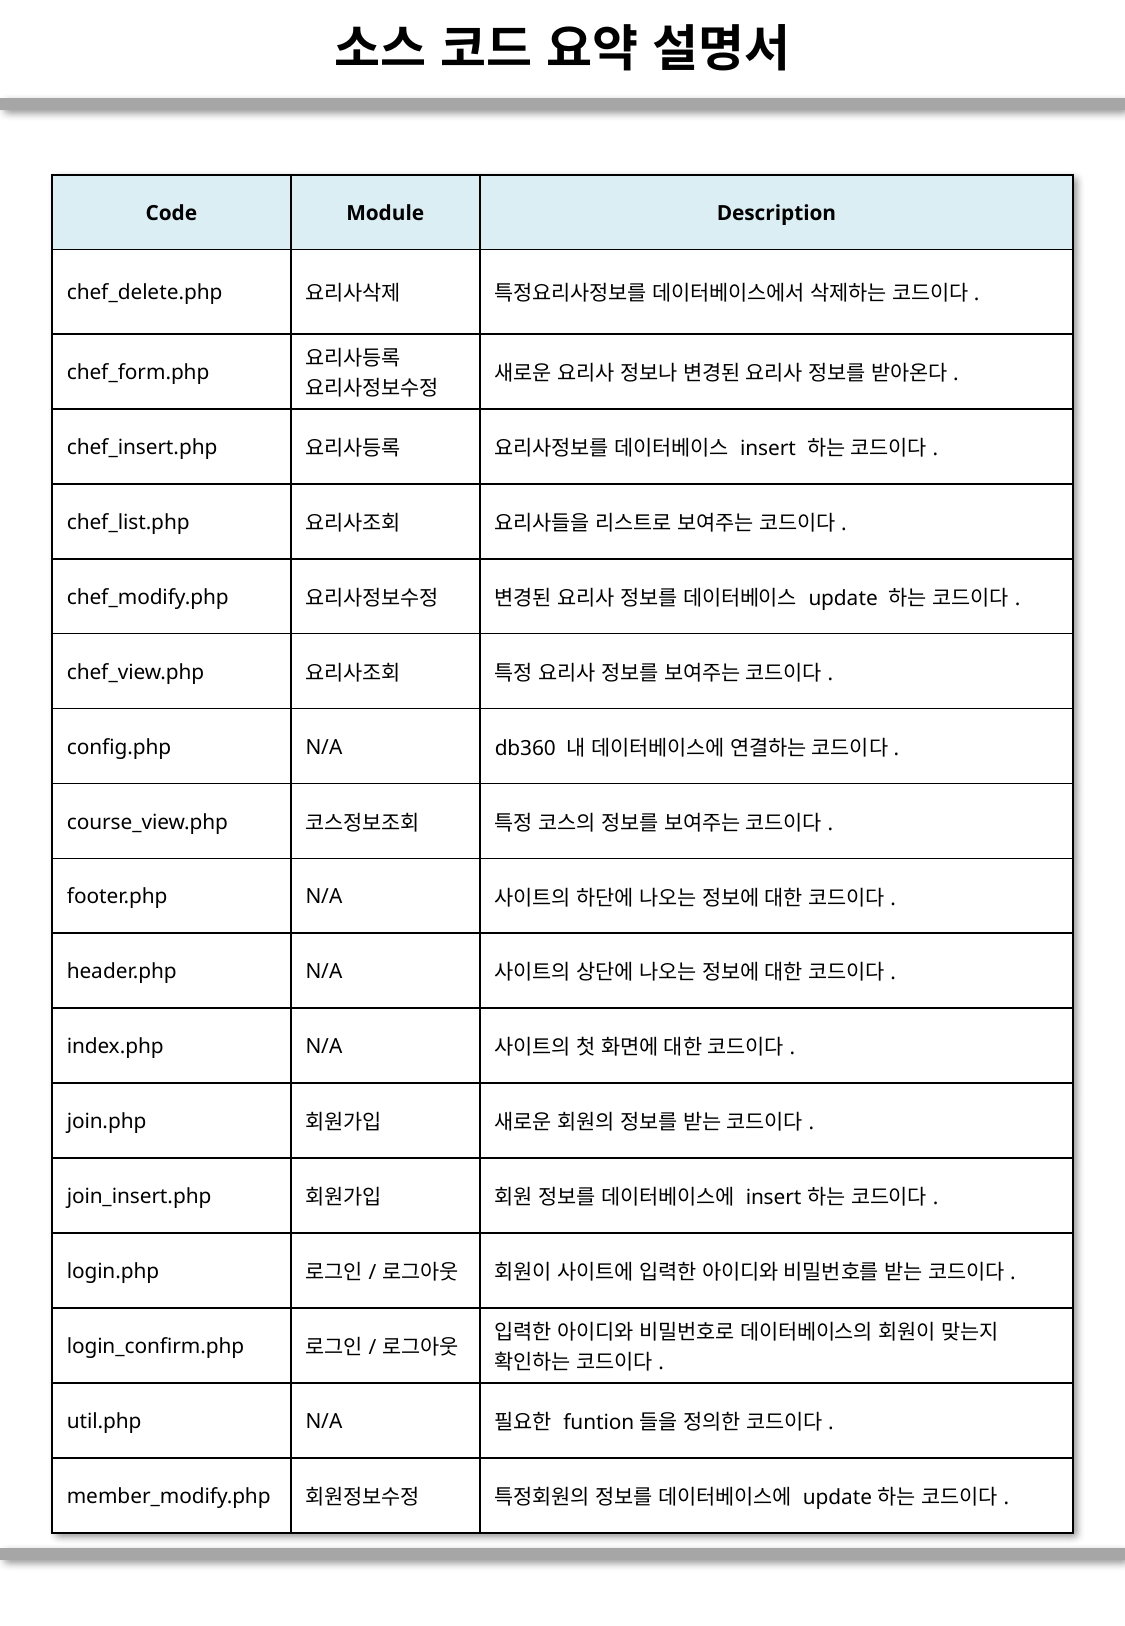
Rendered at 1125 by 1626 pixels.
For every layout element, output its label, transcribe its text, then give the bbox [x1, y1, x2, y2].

table_cell login_confirm.php [53, 1309, 290, 1382]
table_cell join_insert.php [53, 1159, 290, 1232]
table_cell header.php [53, 934, 290, 1007]
table_cell config.php [53, 709, 290, 783]
table_cell footer.php [53, 859, 290, 932]
table_cell 로그인/로그아웃 [292, 1234, 479, 1307]
table_cell 회원가입 [292, 1159, 479, 1232]
table_cell 입력한 아이디와 비밀번호로 데이터베이스의 회원이 맞는지 확인하는 코드이다. [481, 1309, 1072, 1382]
table_cell chef_list.php [53, 485, 290, 558]
title 소스 코드 요약 설명서 [0, 1, 1125, 92]
table_cell 회원가입 [292, 1084, 479, 1157]
table_cell member_modify.php [53, 1459, 290, 1532]
table_cell db360 내 데이터베이스에 연결하는 코드이다. [481, 709, 1072, 783]
table_cell 요리사들을 리스트로 보여주는 코드이다. [481, 485, 1072, 558]
table_cell 요리사삭제 [292, 250, 479, 333]
table_cell N/A [292, 1009, 479, 1082]
table_cell chef_view.php [53, 634, 290, 708]
table_cell chef_modify.php [53, 560, 290, 633]
table_cell 사이트의 하단에 나오는 정보에 대한 코드이다. [481, 859, 1072, 932]
table_cell 사이트의 상단에 나오는 정보에 대한 코드이다. [481, 934, 1072, 1007]
table_cell join.php [53, 1084, 290, 1157]
table_header Code [53, 176, 290, 249]
table_cell 특정 코스의 정보를 보여주는 코드이다. [481, 784, 1072, 858]
table_cell N/A [292, 1384, 479, 1457]
table_cell N/A [292, 709, 479, 783]
table_cell 특정 요리사 정보를 보여주는 코드이다. [481, 634, 1072, 708]
table_header Description [481, 176, 1072, 249]
table_cell N/A [292, 934, 479, 1007]
table_cell 사이트의 첫 화면에 대한 코드이다. [481, 1009, 1072, 1082]
table_cell 회원 정보를 데이터베이스에 insert하는 코드이다. [481, 1159, 1072, 1232]
table_cell 회원이 사이트에 입력한 아이디와 비밀번호를 받는 코드이다. [481, 1234, 1072, 1307]
table_cell 요리사조회 [292, 634, 479, 708]
table_cell util.php [53, 1384, 290, 1457]
table_cell 특정회원의 정보를 데이터베이스에 update하는 코드이다. [481, 1459, 1072, 1532]
table_cell course_view.php [53, 784, 290, 858]
table_cell chef_form.php [53, 335, 290, 408]
table_header Module [292, 176, 479, 249]
table_cell 코스정보조회 [292, 784, 479, 858]
table_cell login.php [53, 1234, 290, 1307]
table_cell 요리사등록 요리사정보수정 [292, 335, 479, 408]
table_cell 요리사정보수정 [292, 560, 479, 633]
table_cell chef_insert.php [53, 410, 290, 483]
table_cell 특정요리사정보를 데이터베이스에서 삭제하는 코드이다. [481, 250, 1072, 333]
table_cell 필요한 funtion들을 정의한 코드이다. [481, 1384, 1072, 1457]
table_cell 요리사등록 [292, 410, 479, 483]
table_cell 요리사정보를 데이터베이스 insert 하는 코드이다. [481, 410, 1072, 483]
table_cell 로그인/로그아웃 [292, 1309, 479, 1382]
table_cell chef_delete.php [53, 250, 290, 333]
table_cell 변경된 요리사 정보를 데이터베이스 update 하는 코드이다. [481, 560, 1072, 633]
table_cell index.php [53, 1009, 290, 1082]
table_cell 회원정보수정 [292, 1459, 479, 1532]
table_cell 새로운 회원의 정보를 받는 코드이다. [481, 1084, 1072, 1157]
table_cell 새로운 요리사 정보나 변경된 요리사 정보를 받아온다. [481, 335, 1072, 408]
table_cell N/A [292, 859, 479, 932]
table_cell 요리사조회 [292, 485, 479, 558]
